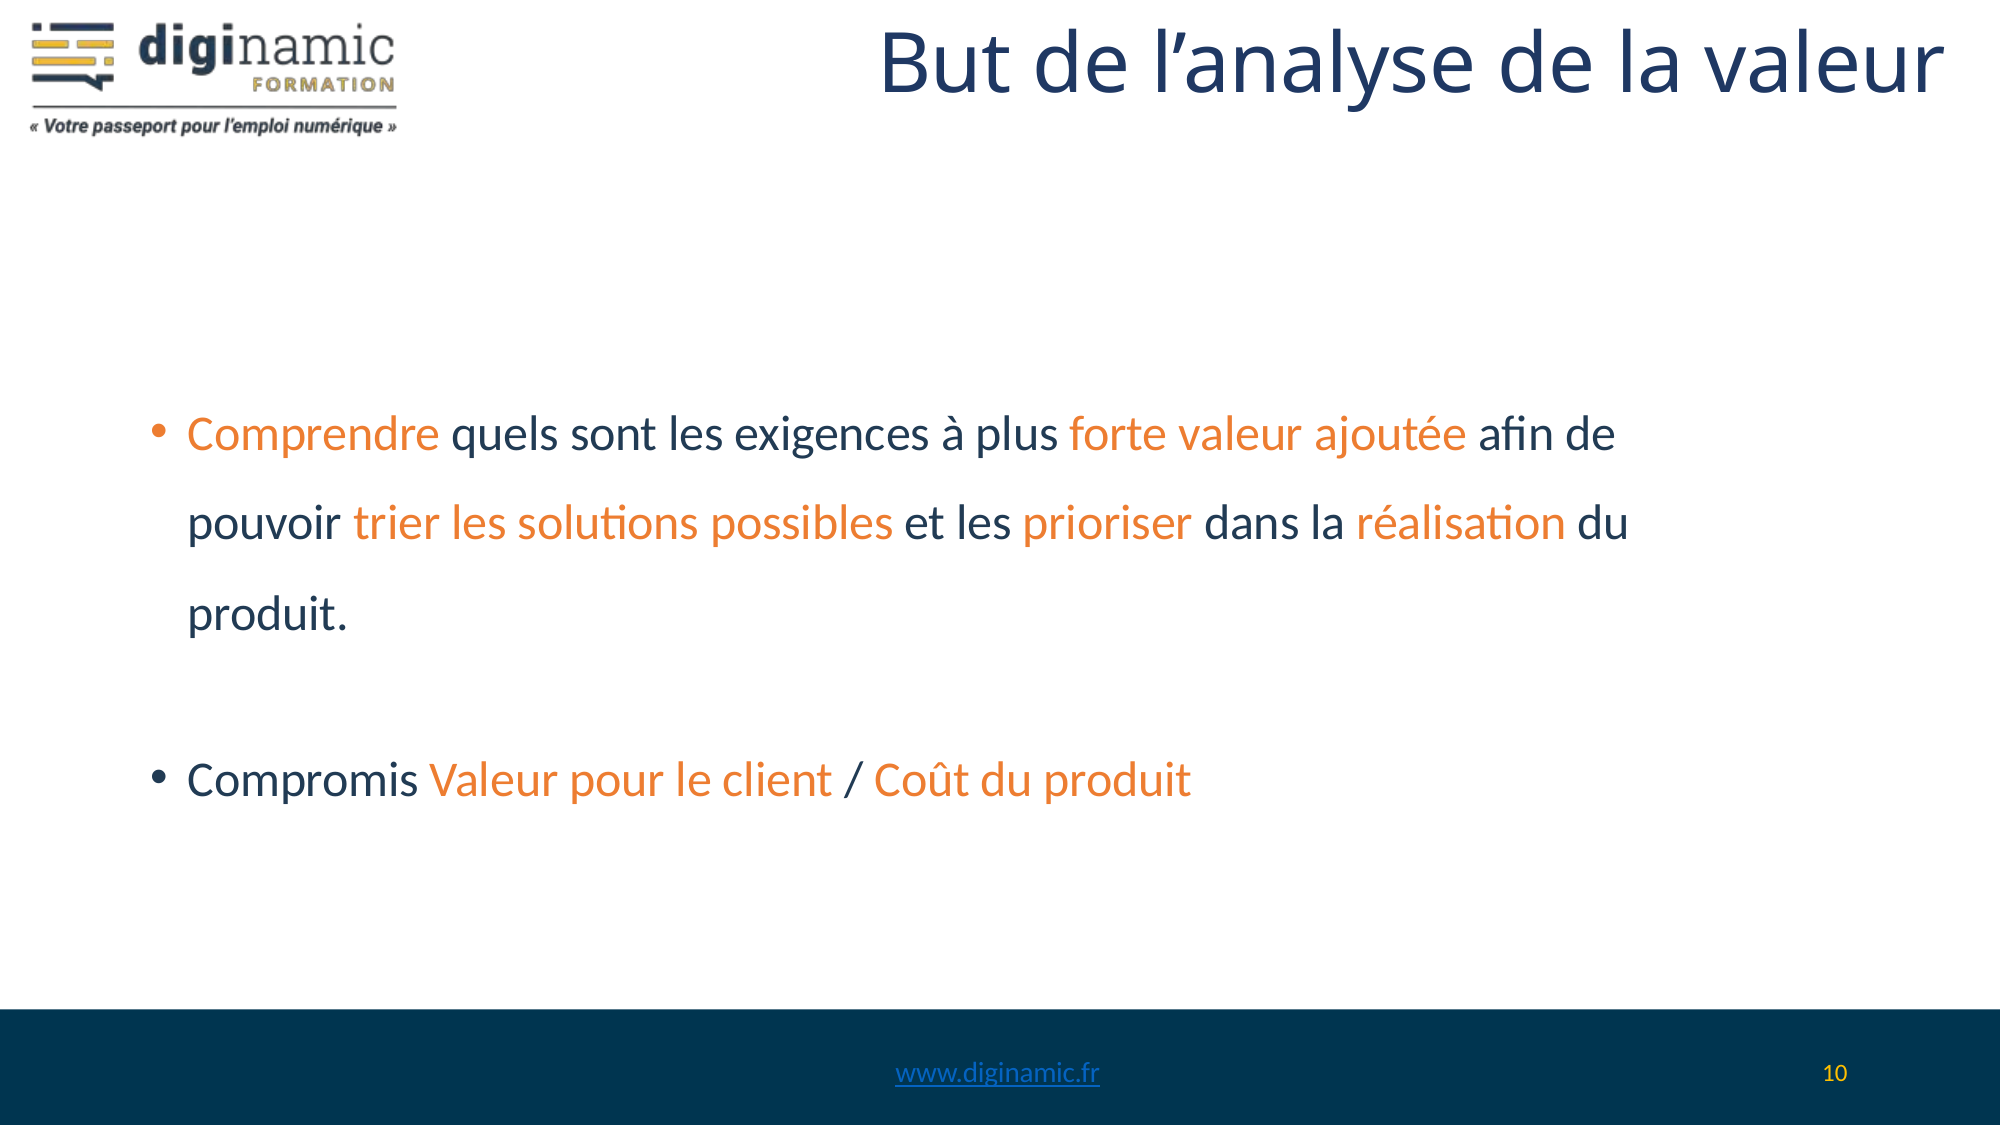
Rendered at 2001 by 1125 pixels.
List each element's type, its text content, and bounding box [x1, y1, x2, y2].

title But de l’analyse de la valeur [825, 7, 1947, 198]
picture [15, 20, 414, 138]
footer www.diginamic.fr [893, 1058, 1107, 1125]
slide_number 10 [1817, 1060, 1852, 1125]
text_box Comprendre quels sont les exigences à plus forte valeur ajoutée afin de pouvoir trier les solutions possibles et les prioriser dans la réalisation du produit. Compromis Valeur pour le client / Coût du produit [148, 354, 1852, 807]
